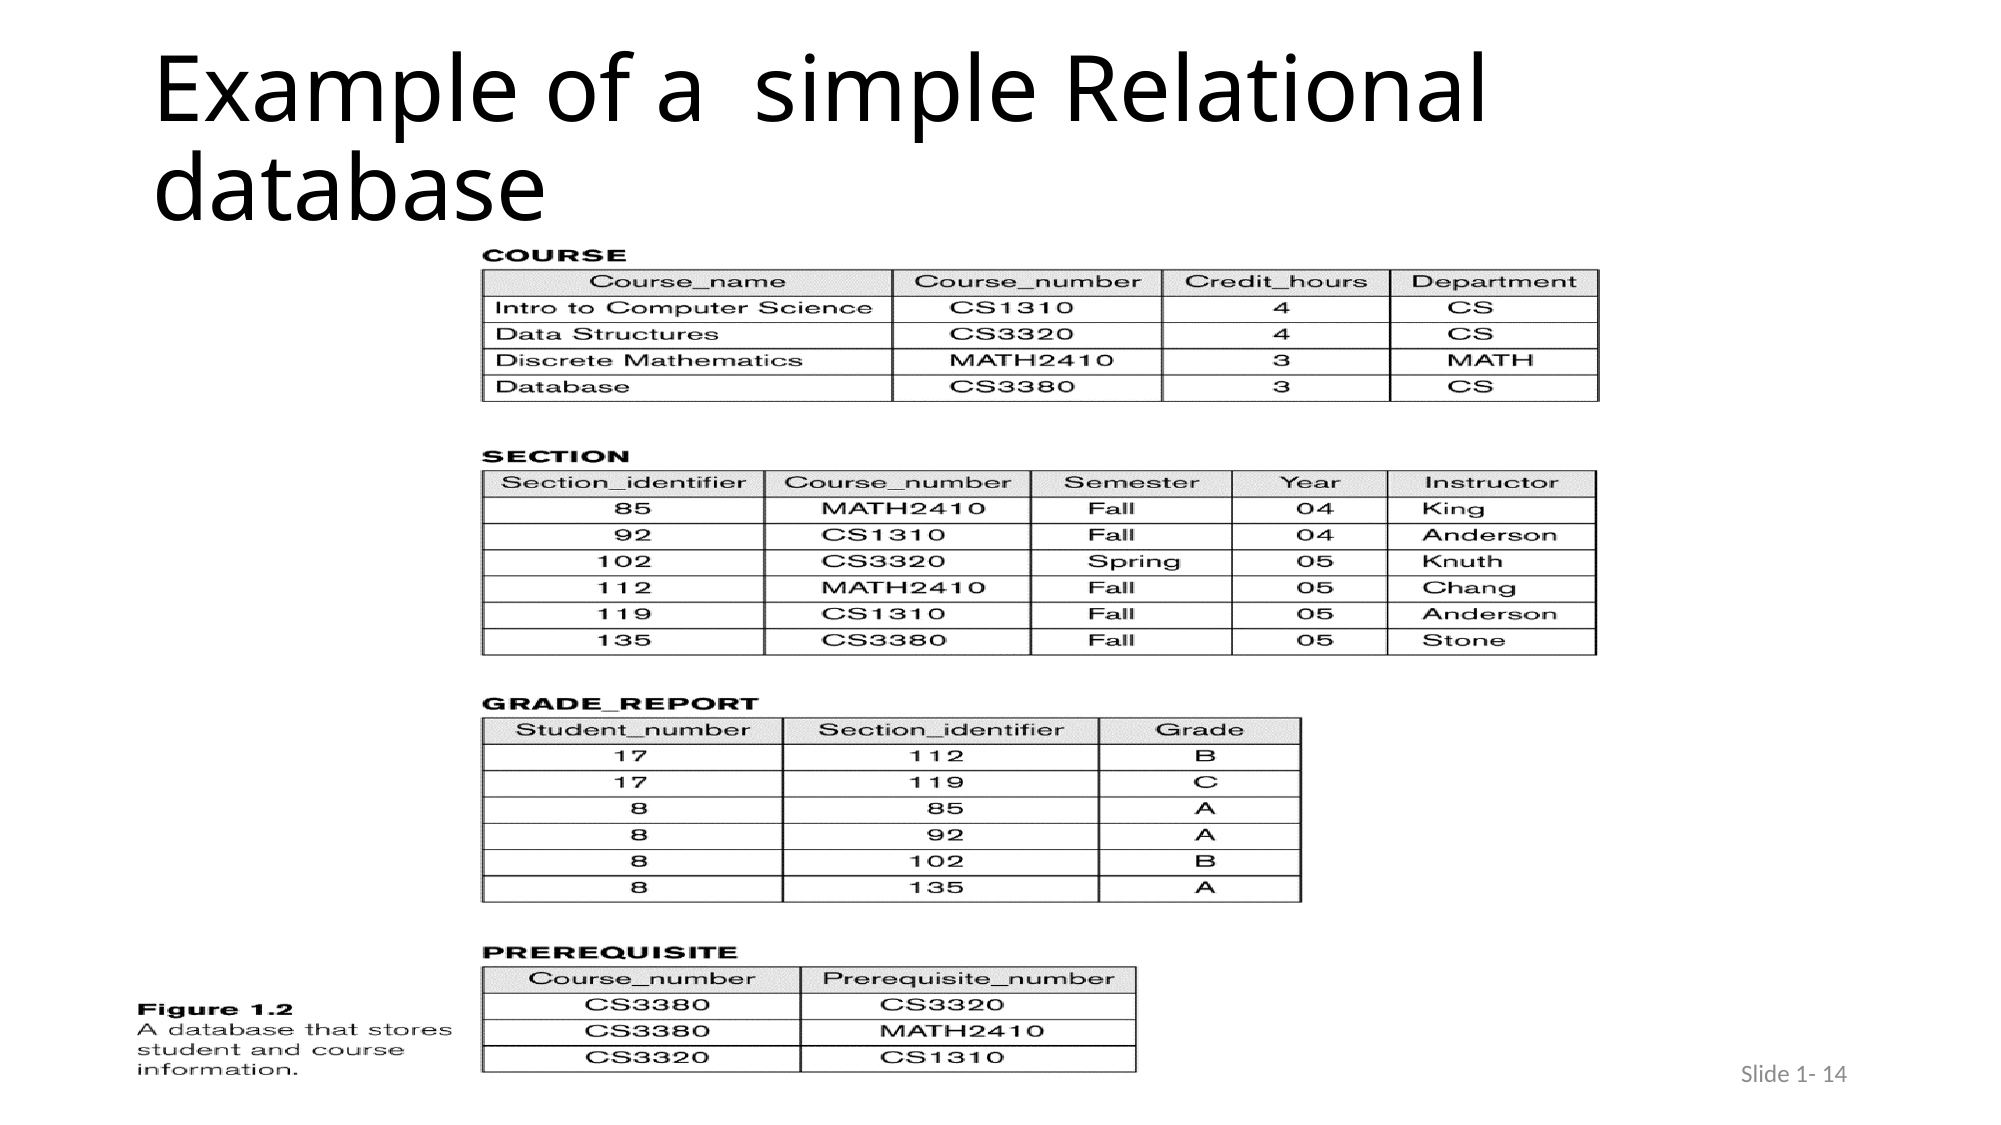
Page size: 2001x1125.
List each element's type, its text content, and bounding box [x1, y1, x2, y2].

picture [137, 249, 1600, 1075]
slide_number Slide 1- 14 [1412, 1042, 1863, 1103]
title Example of a simple Relational database [137, 59, 1863, 223]
